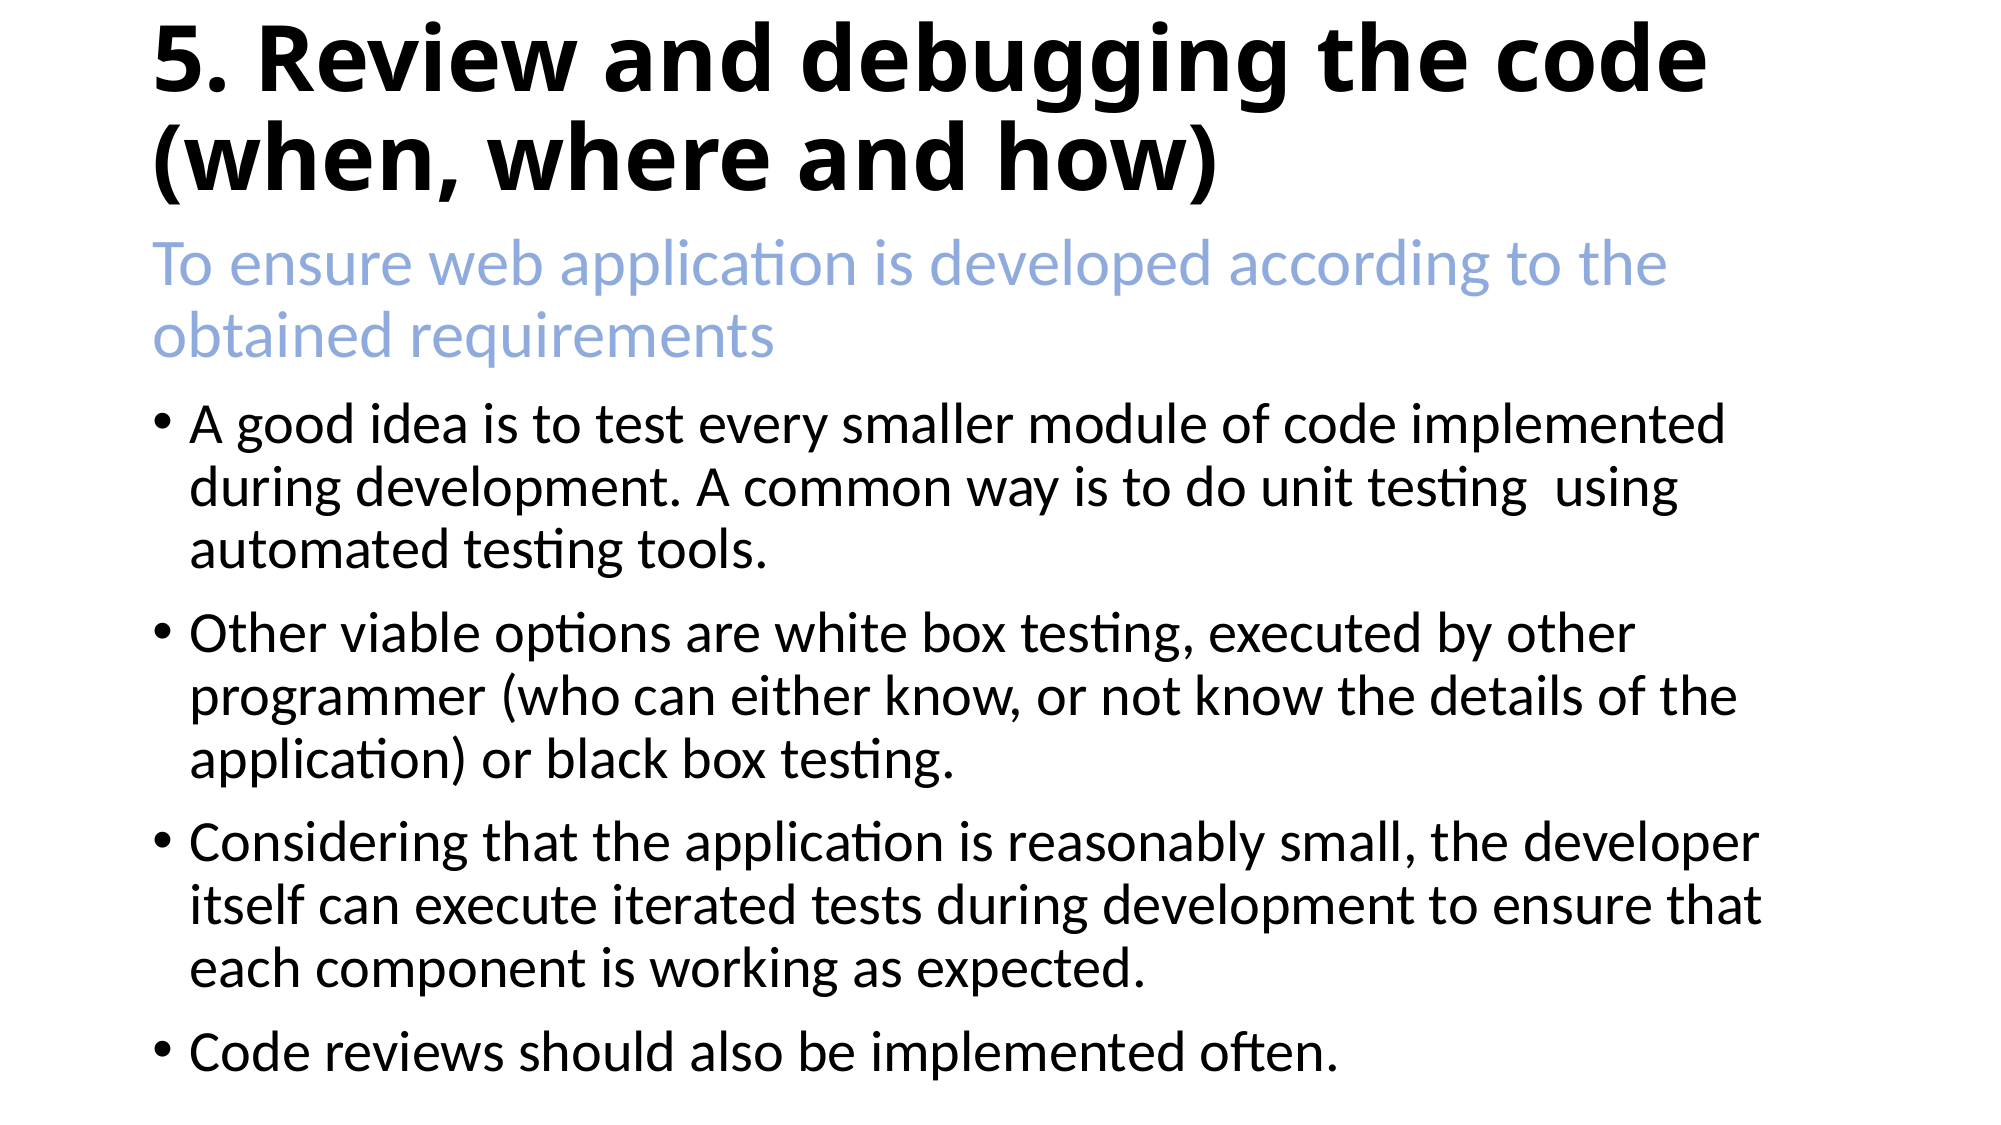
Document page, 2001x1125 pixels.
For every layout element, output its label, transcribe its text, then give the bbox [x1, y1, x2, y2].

list To ensure web application is developed according to the obtained requirements A good idea is to test every smaller module of code implemented during development. A common way is to do unit testing using automated testing tools. Other viable options are white box testing, executed by other programmer (who can either know, or not know the details of the application) or black box testing. Considering that the application is reasonably small, the developer itself can execute iterated tests during development to ensure that each component is working as expected. Code reviews should also be implemented often. [137, 220, 1863, 1094]
title 5. Review and debugging the code (when, where and how) [137, 3, 1863, 220]
